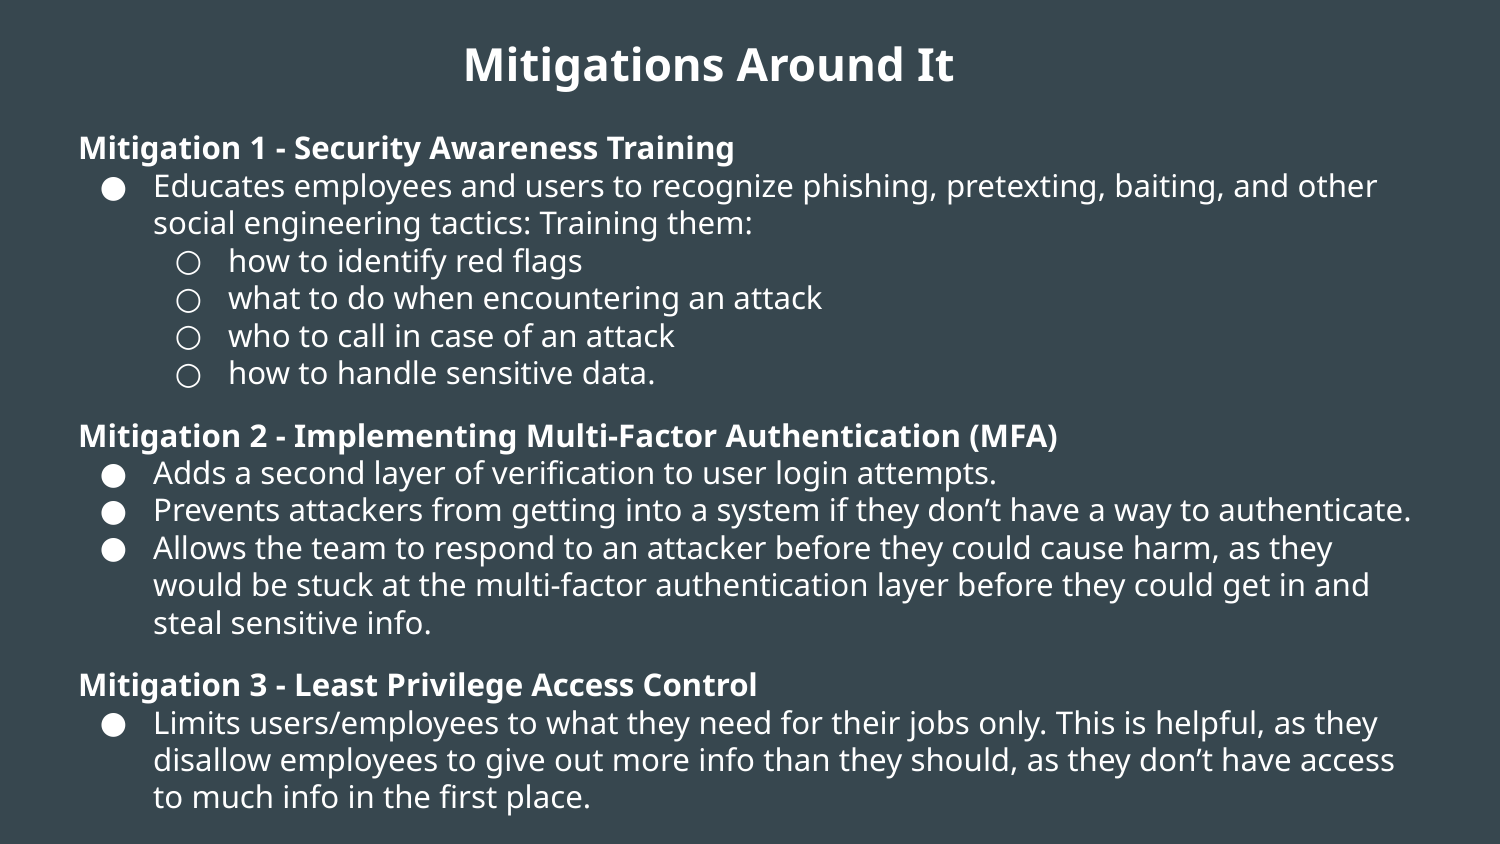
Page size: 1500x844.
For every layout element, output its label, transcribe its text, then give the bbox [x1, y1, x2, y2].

title Mitigations Around It [447, 12, 1026, 107]
list Mitigation 1 - Security Awareness Training Educates employees and users to recognize phishing, pretexting, baiting, and other social engineering tactics: Training them: how to identify red flags what to do when encountering an attack who to call in case of an attack how to handle sensitive data. Mitigation 2 - Implementing Multi-Factor Authentication (MFA) Adds a second layer of verification to user login attempts. Prevents attackers from getting into a system if they don’t have a way to authenticate. Allows the team to respond to an attacker before they could cause harm, as they would be stuck at the multi-factor authentication layer before they could get in and steal sensitive info. Mitigation 3 - Least Privilege Access Control Limits users/employees to what they need for their jobs only. This is helpful, as they disallow employees to give out more info than they should, as they don’t have access to much info in the first place. [63, 113, 1437, 798]
